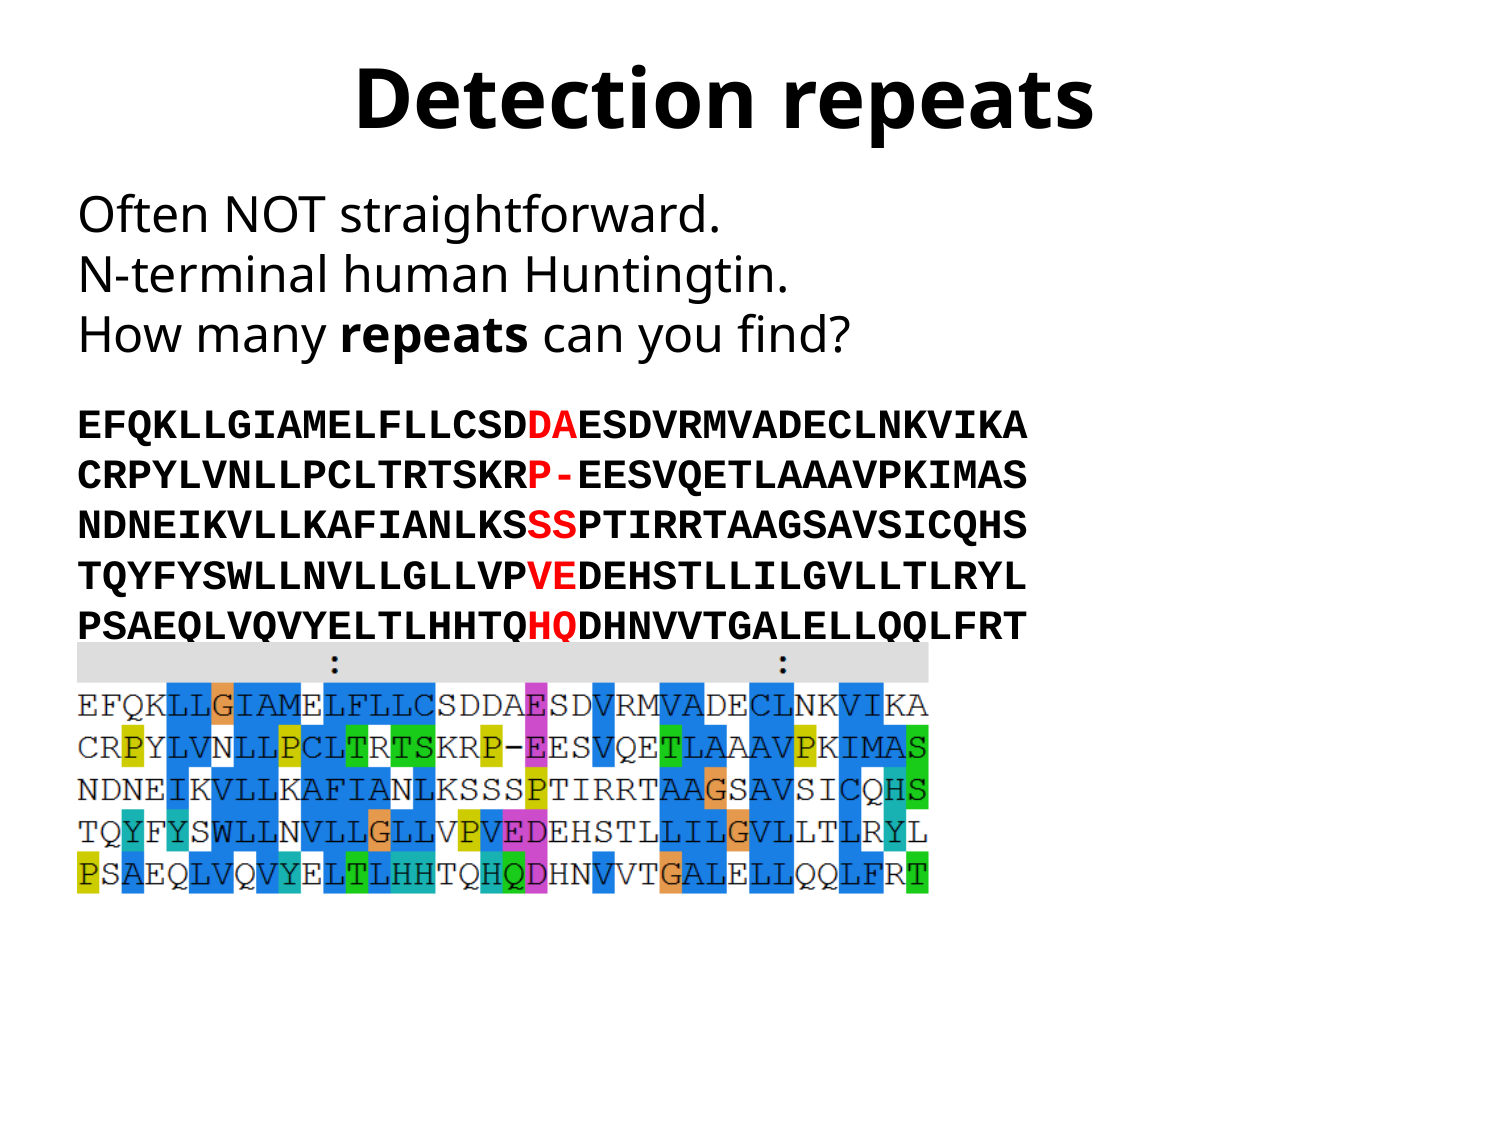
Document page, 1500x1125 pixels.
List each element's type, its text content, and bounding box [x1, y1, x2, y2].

picture [77, 641, 930, 900]
text_box Detection repeats [337, 37, 1112, 153]
text_box Often NOT straightforward. N-terminal human Huntingtin. How many repeats can you find? EFQKLLGIAMELFLLCSDDAESDVRMVADECLNKVIKA CRPYLVNLLPCLTRTSKRP-EESVQETLAAAVPKIMAS NDNEIKVLLKAFIANLKSSSPTIRRTAAGSAVSICQHS TQYFYSWLLNVLLGLLVPVEDEHSTLLILGVLLTLRYL PSAEQLVQVYELTLHHTQHQDHNVVTGALELLQQLFRT [62, 174, 1500, 655]
